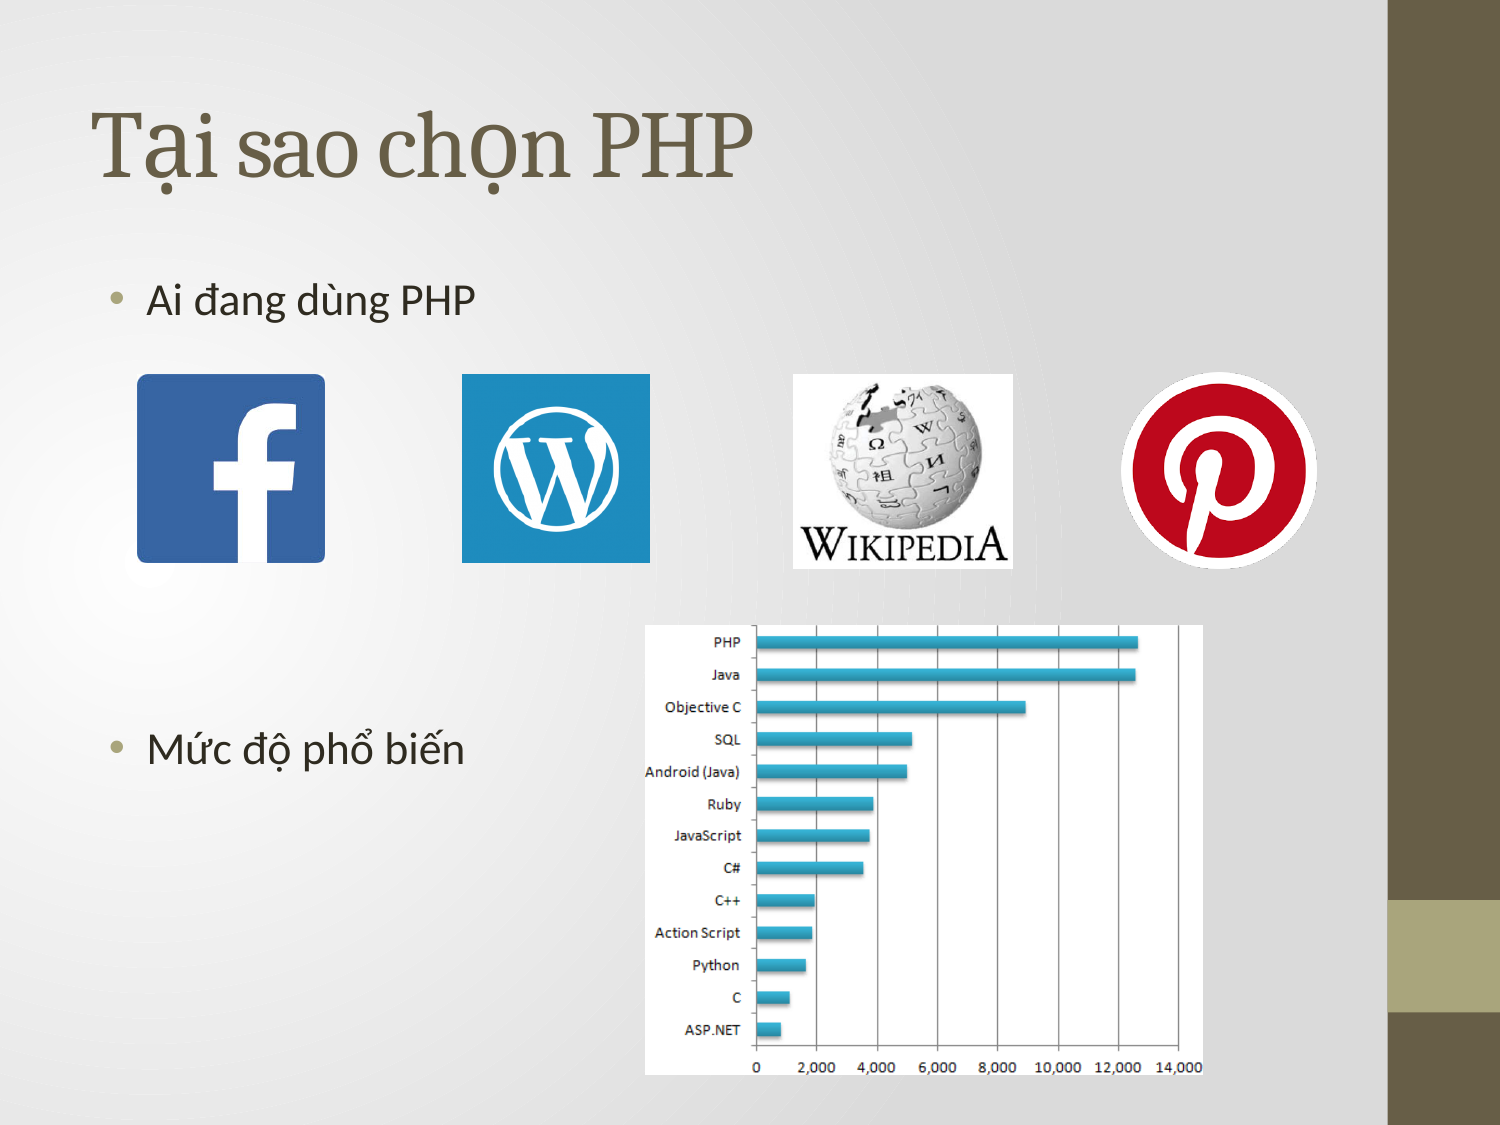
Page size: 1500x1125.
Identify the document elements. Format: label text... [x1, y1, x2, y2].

title Tại sao chọn PHP [75, 45, 1325, 233]
picture [136, 374, 326, 563]
picture [793, 374, 1013, 569]
picture [645, 624, 1203, 1076]
picture [461, 374, 651, 563]
picture [1120, 372, 1317, 569]
list Ai đang dùng PHP Mức độ phổ biến [75, 262, 1325, 1050]
